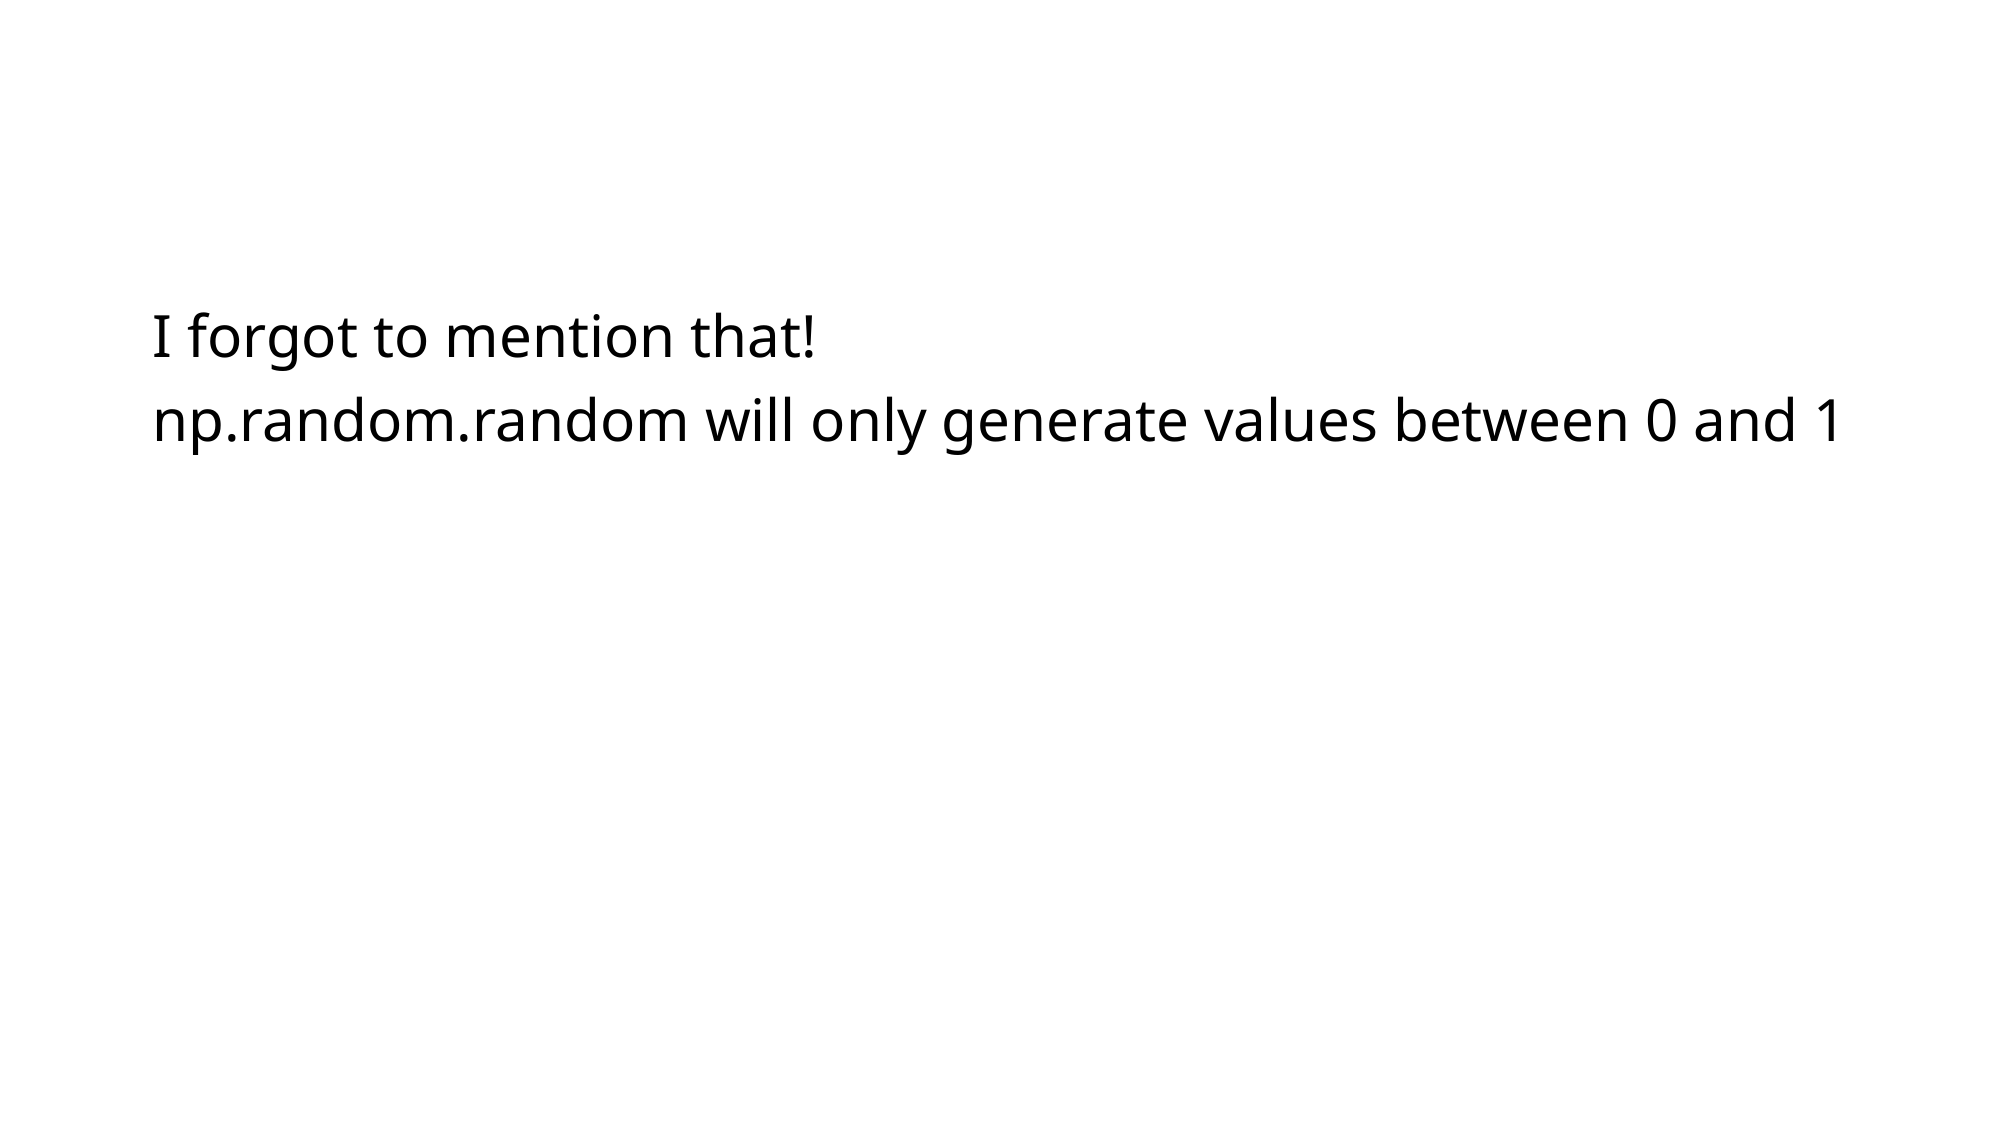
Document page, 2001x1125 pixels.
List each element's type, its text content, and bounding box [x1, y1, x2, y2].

list I forgot to mention that! np.random.random will only generate values between 0 and 1 [137, 299, 1863, 1014]
